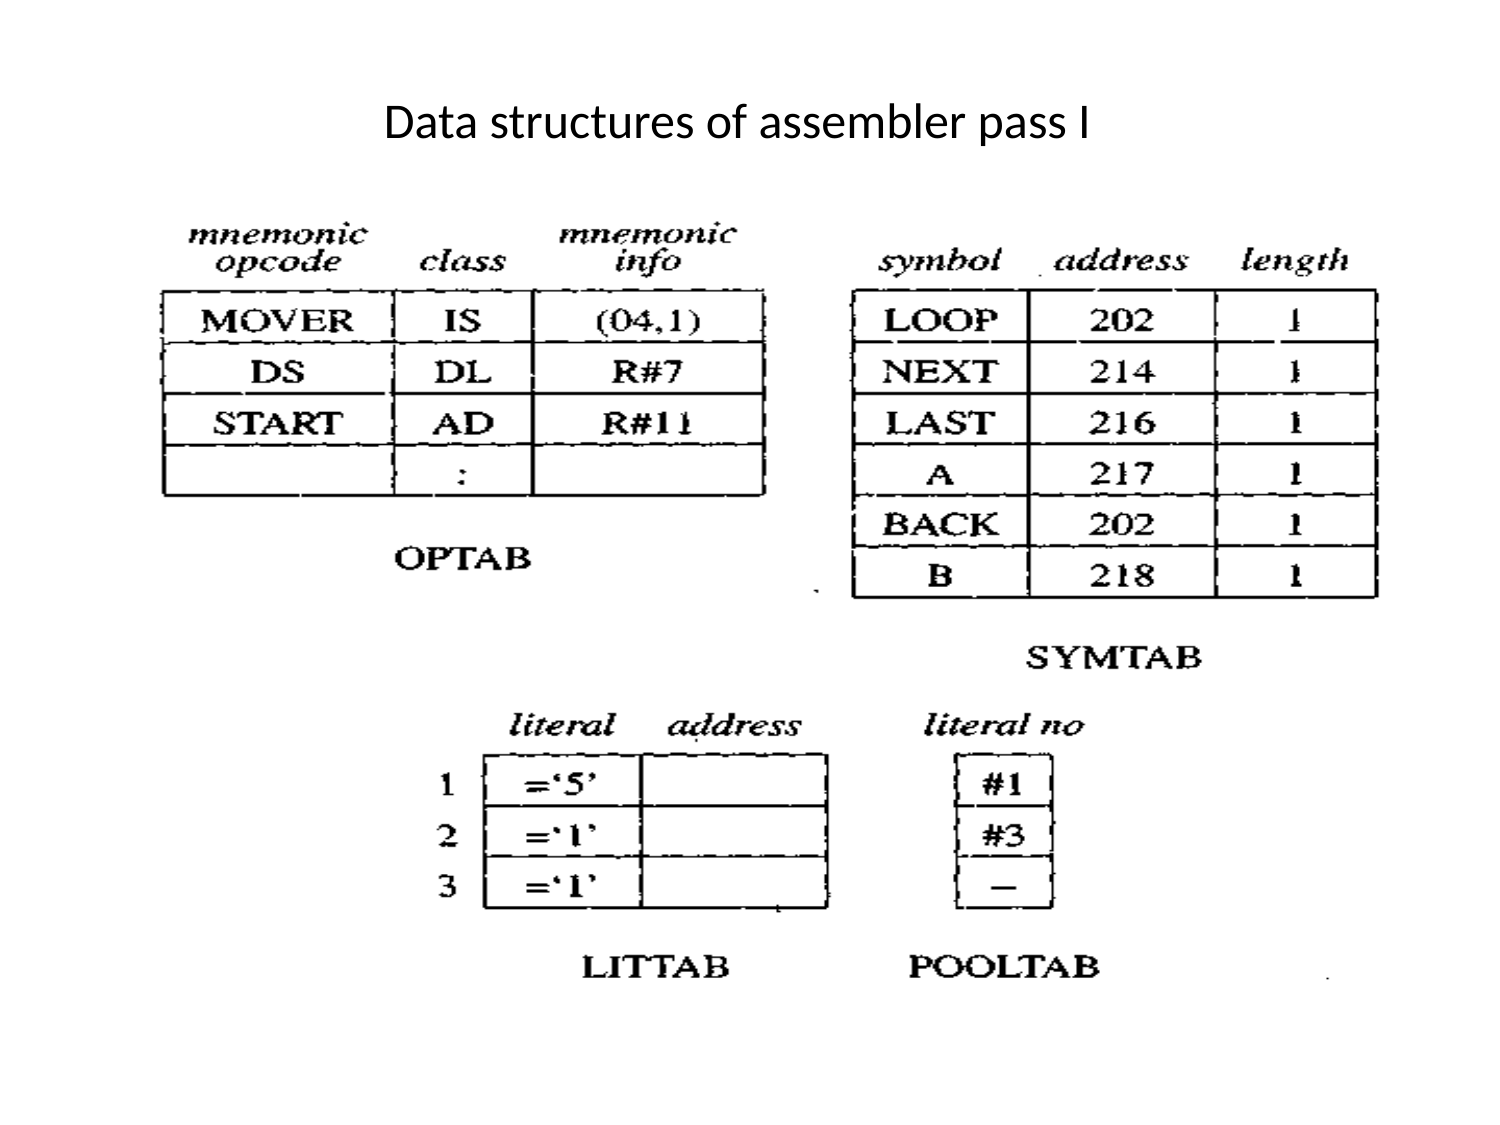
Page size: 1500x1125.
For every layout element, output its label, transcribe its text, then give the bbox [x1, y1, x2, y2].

text_box Data structures of assembler pass I [62, 50, 1413, 188]
picture [74, 199, 1451, 1013]
